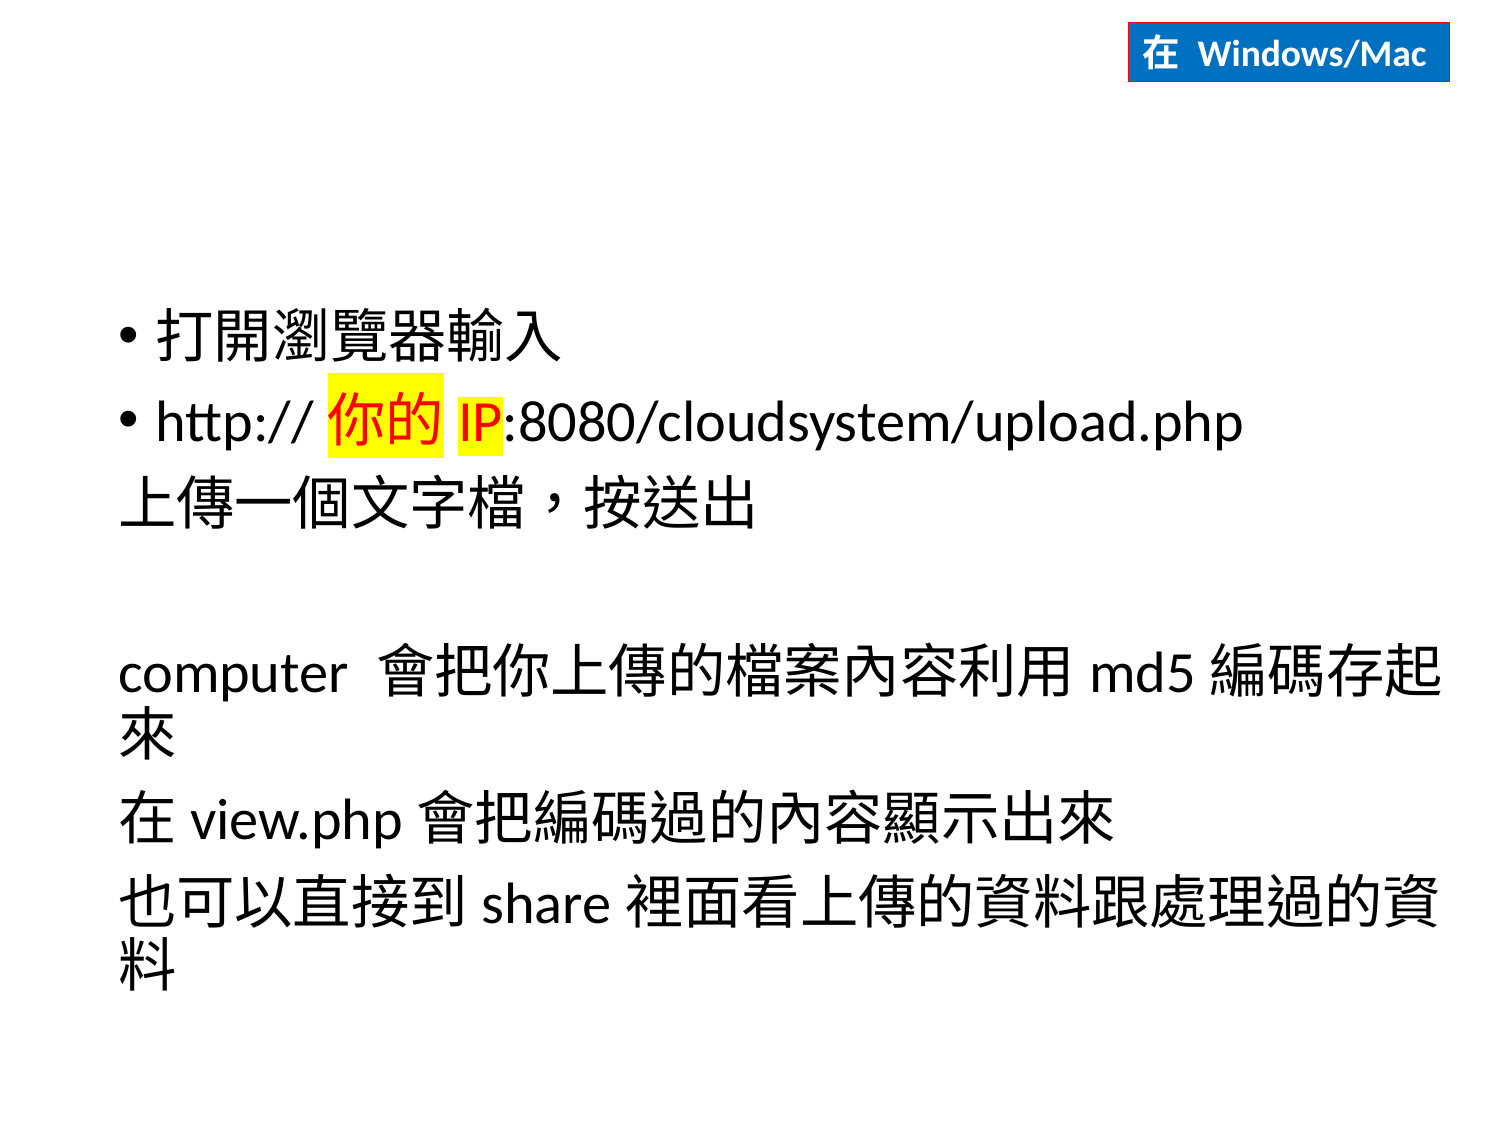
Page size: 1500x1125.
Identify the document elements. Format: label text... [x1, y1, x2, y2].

list 打開瀏覽器輸入 http://你的IP:8080/cloudsystem/upload.php 上傳一個文字檔，按送出 computer 會把你上傳的檔案內容利用md5編碼存起來 在view.php會把編碼過的內容顯示出來 也可以直接到share裡面看上傳的資料跟處理過的資料 [103, 299, 1483, 1014]
text_box 在 Windows/Mac [1128, 22, 1450, 82]
